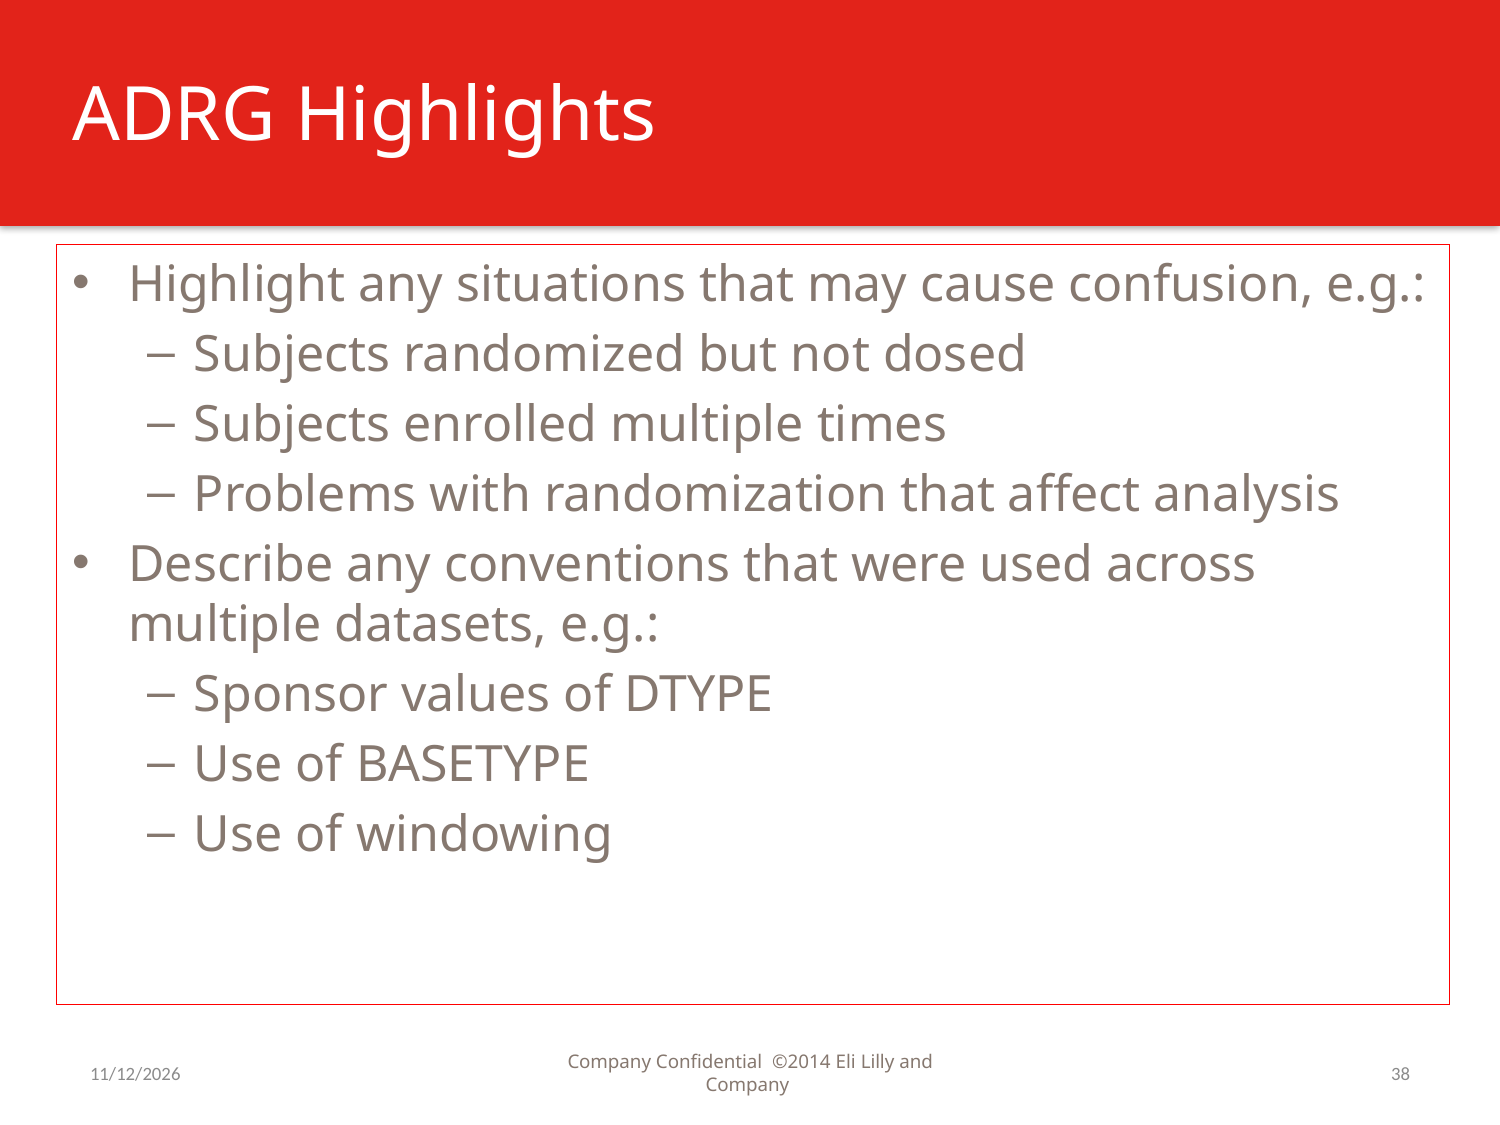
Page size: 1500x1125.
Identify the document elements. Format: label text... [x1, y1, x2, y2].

title ADRG Highlights [56, 17, 1450, 205]
slide_number 38 [1074, 1042, 1425, 1103]
footer Company Confidential ©2014 Eli Lilly and Company [512, 1042, 988, 1103]
list Highlight any situations that may cause confusion, e.g.: Subjects randomized but not dosed Subjects enrolled multiple times Problems with randomization that affect analysis Describe any conventions that were used across multiple datasets, e.g.: Sponsor values of DTYPE Use of BASETYPE Use of windowing [56, 244, 1450, 1005]
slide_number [75, 1042, 425, 1103]
